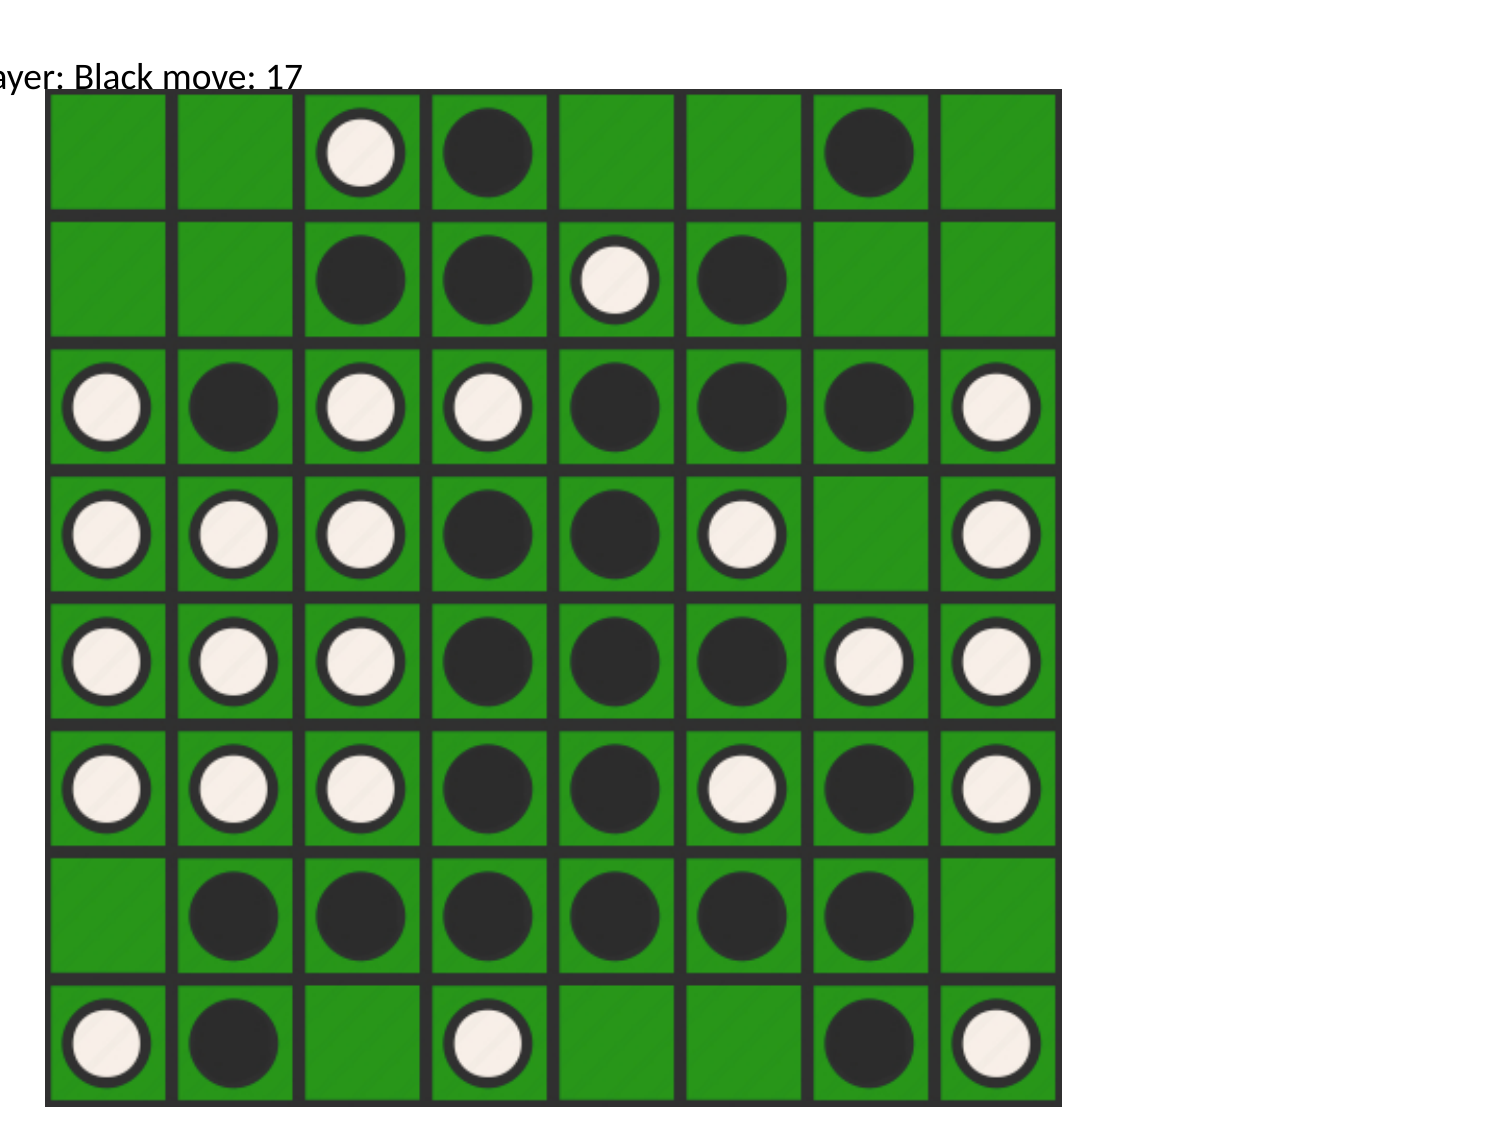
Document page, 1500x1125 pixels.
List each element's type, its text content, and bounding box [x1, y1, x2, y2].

picture [44, 89, 1062, 1107]
text_box turn: 45 player: Black move: 17 [0, 44, 319, 105]
